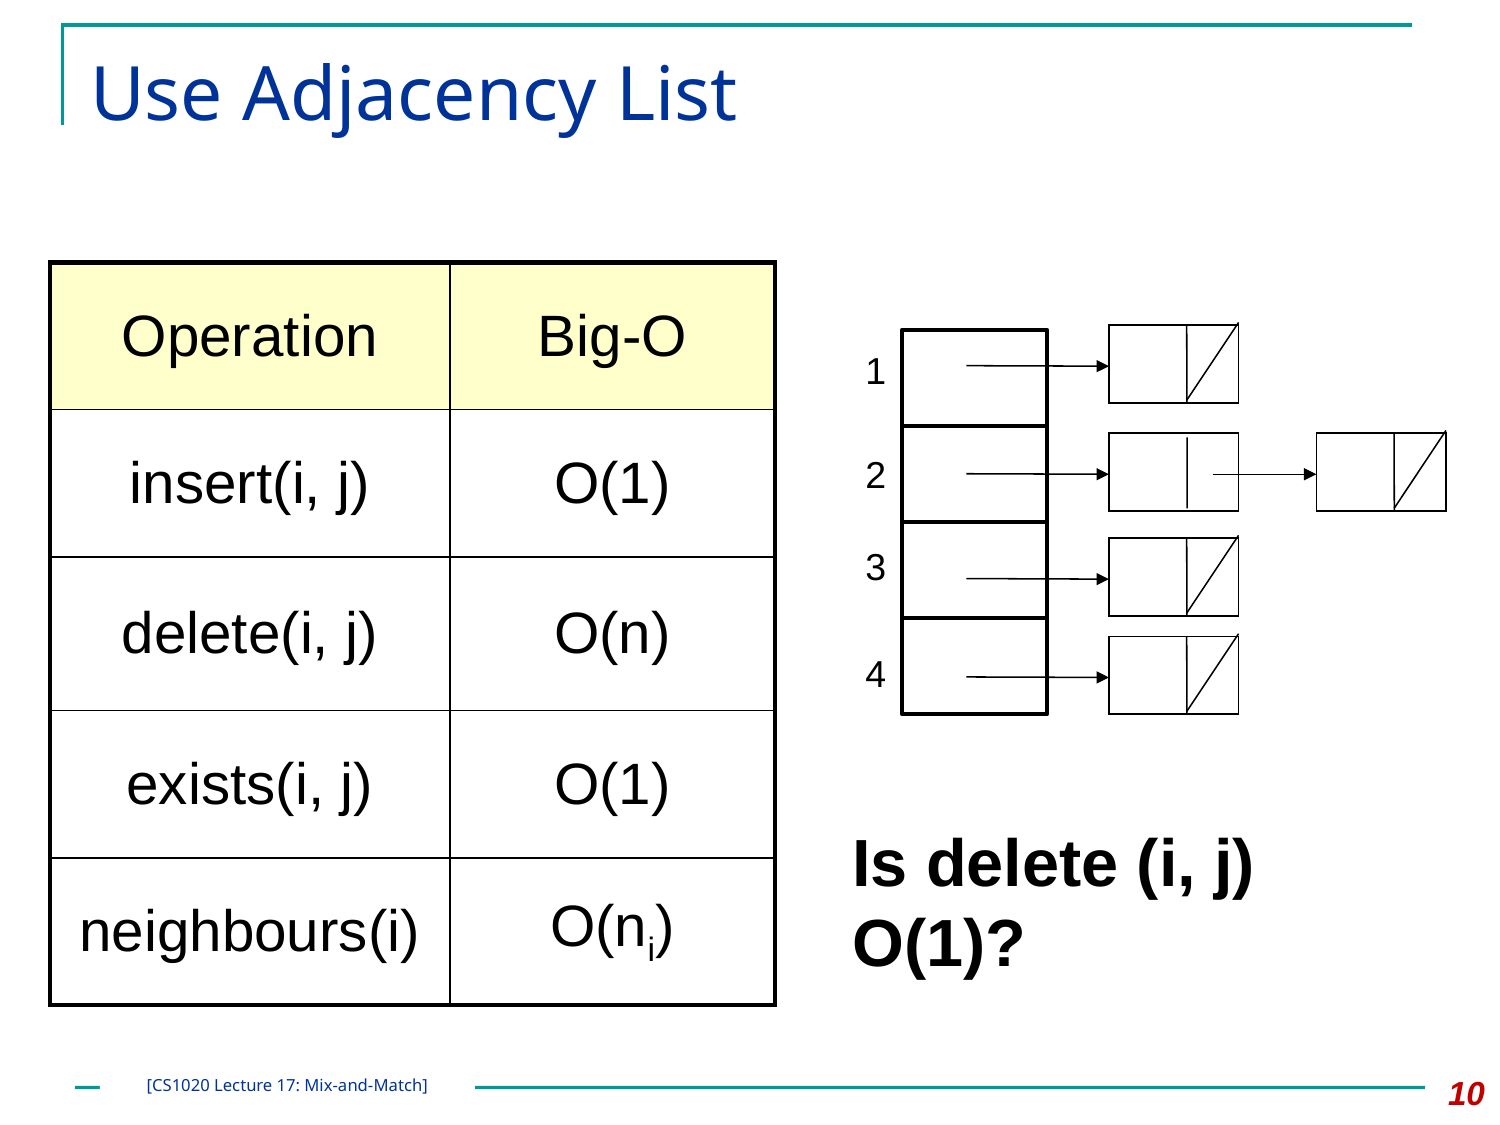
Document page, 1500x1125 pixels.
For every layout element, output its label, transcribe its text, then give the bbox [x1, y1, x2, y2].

table_cell exists(i, j) [52, 711, 449, 857]
slide_number 10 [1400, 1065, 1500, 1125]
table_cell insert(i, j) [52, 410, 449, 556]
text_box Is delete (i, j) O(1)? [837, 812, 1317, 988]
table_cell O(n) [451, 558, 773, 710]
table_header Big-O [451, 265, 773, 409]
text_box [CS1020 Lecture 17: Mix-and-Match] [99, 1074, 475, 1100]
table_cell O(ni) [451, 859, 773, 1003]
title Use Adjacency List [74, 37, 1426, 188]
table_cell O(1) [451, 410, 773, 556]
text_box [843, 322, 1447, 715]
table_cell O(1) [451, 711, 773, 857]
table_header Operation [52, 265, 449, 409]
table_cell delete(i, j) [52, 558, 449, 710]
table_cell neighbours(i) [52, 859, 449, 1003]
